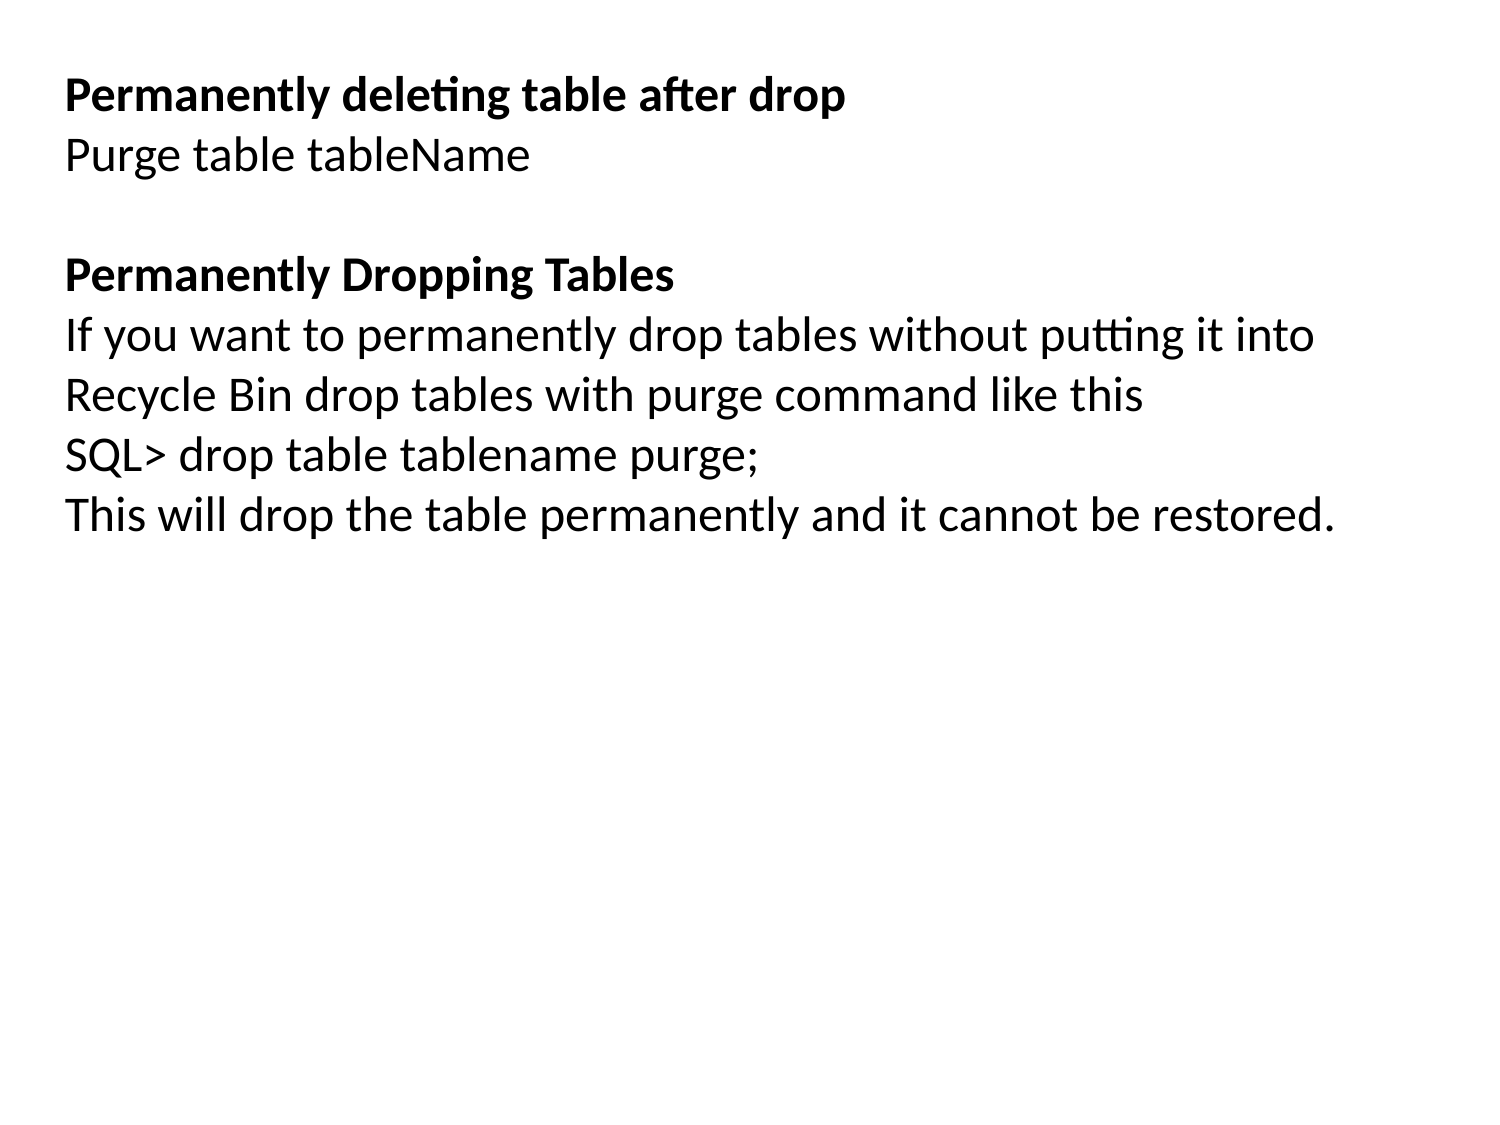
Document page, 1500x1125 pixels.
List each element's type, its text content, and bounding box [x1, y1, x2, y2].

text_box Permanently deleting table after drop Purge table tableName Permanently Dropping Tables If you want to permanently drop tables without putting it into Recycle Bin drop tables with purge command like this SQL> drop table tablename purge; This will drop the table permanently and it cannot be restored. [49, 54, 1413, 550]
